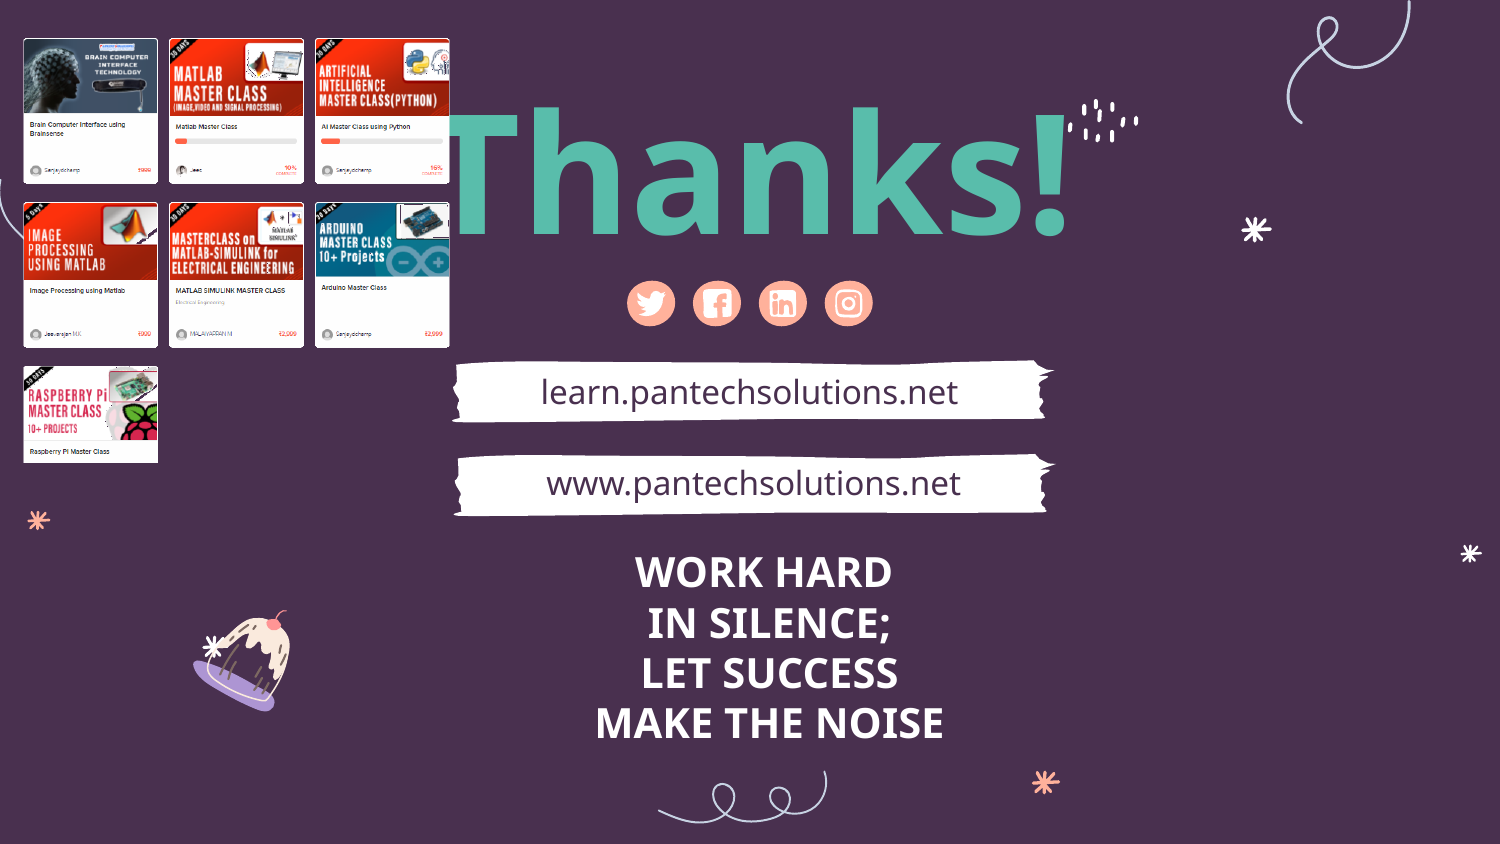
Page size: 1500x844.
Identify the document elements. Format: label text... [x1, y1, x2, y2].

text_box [626, 280, 873, 327]
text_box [207, 599, 301, 704]
subtitle WORK HARD IN SILENCE; LET SUCCESS MAKE THE NOISE [566, 569, 973, 724]
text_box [1067, 98, 1139, 143]
text_box www.pantechsolutions.net [453, 450, 1055, 514]
picture [9, 30, 470, 464]
title Thanks! [475, 88, 1116, 248]
subtitle learn.pantechsolutions.net [475, 359, 1051, 423]
